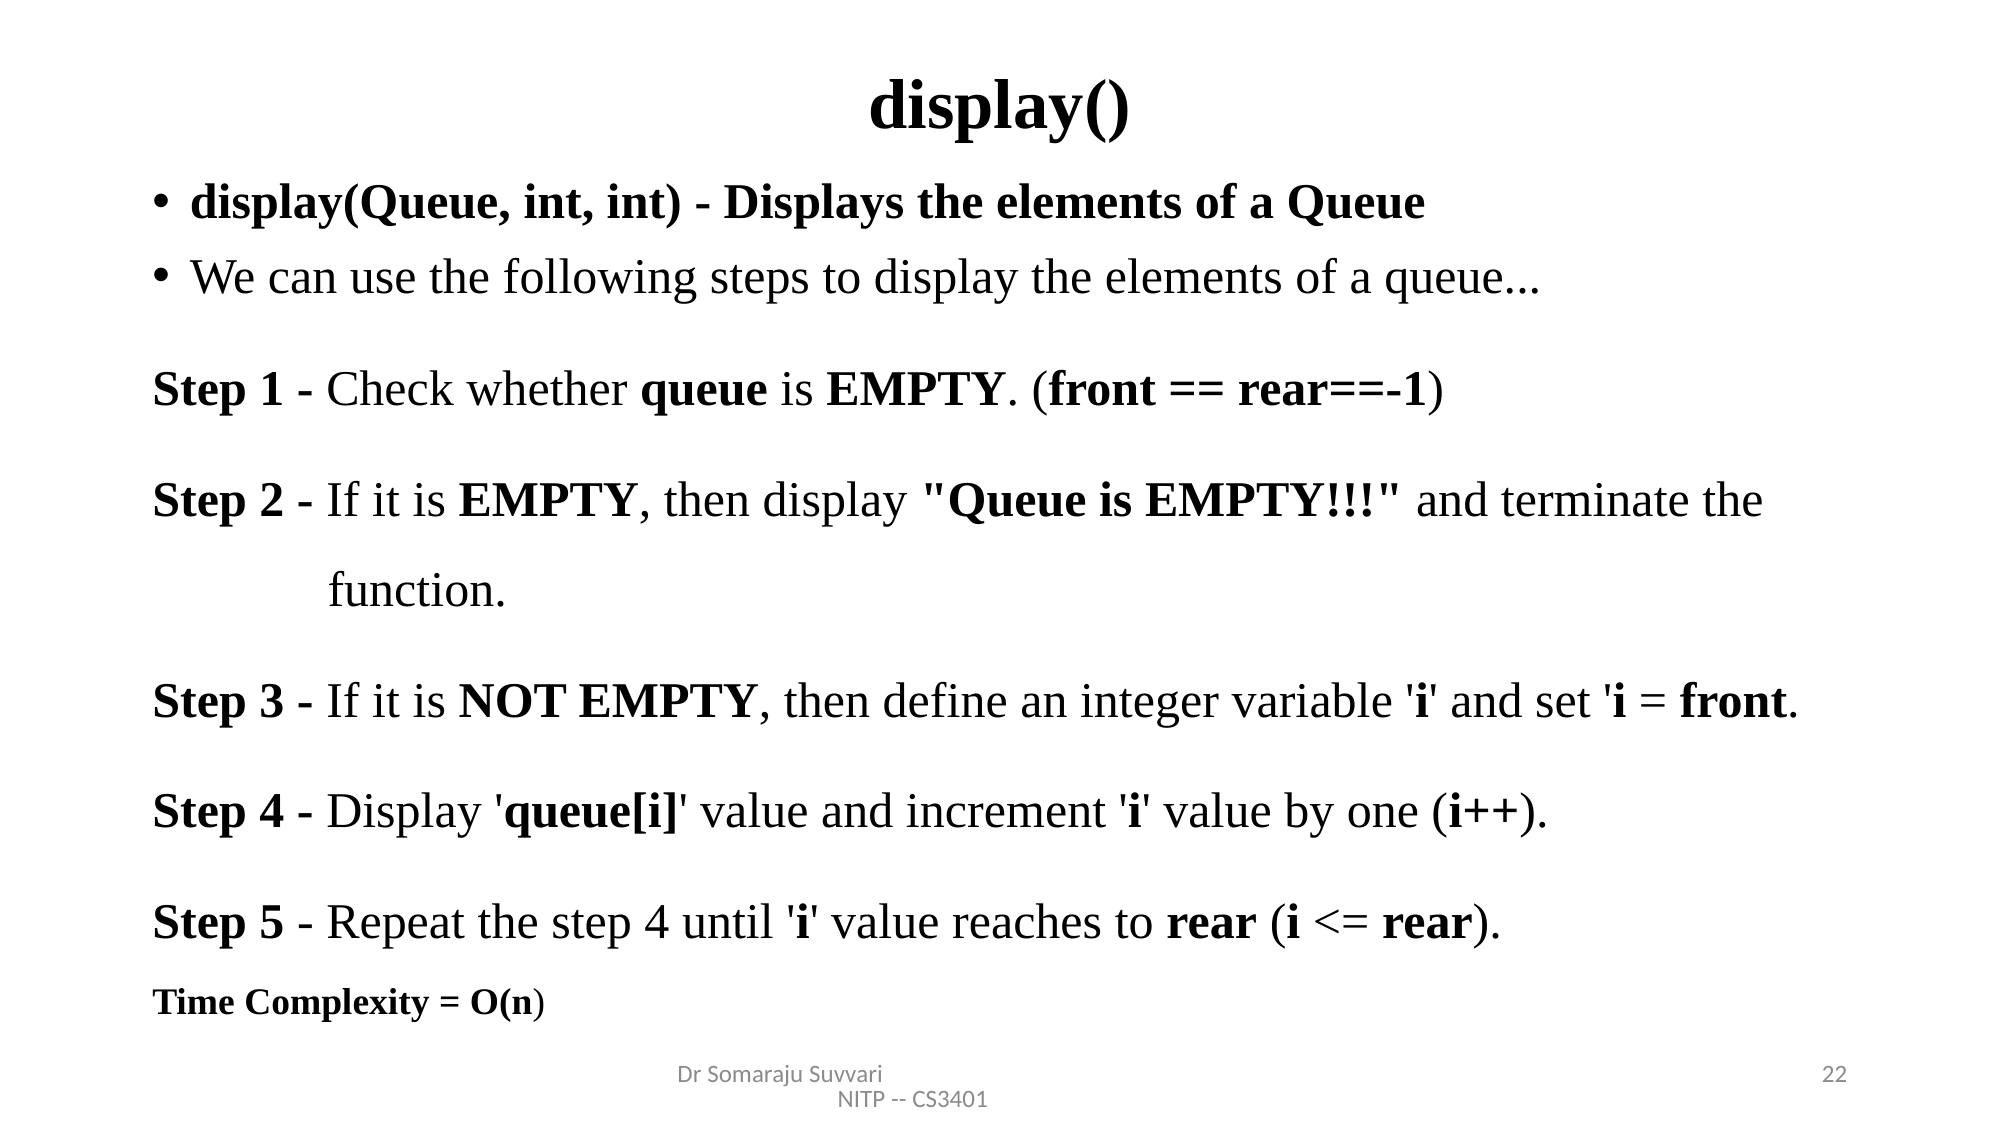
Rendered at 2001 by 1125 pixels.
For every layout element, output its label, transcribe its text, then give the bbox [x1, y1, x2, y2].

title display() [137, 59, 1863, 152]
list display(Queue, int, int) - Displays the elements of a Queue We can use the following steps to display the elements of a queue... Step 1 - Check whether queue is EMPTY. (front == rear==-1) Step 2 - If it is EMPTY, then display "Queue is EMPTY!!!" and terminate the function. Step 3 - If it is NOT EMPTY, then define an integer variable 'i' and set 'i = front. Step 4 - Display 'queue[i]' value and increment 'i' value by one (i++). Step 5 - Repeat the step 4 until 'i' value reaches to rear (i <= rear). [137, 168, 1863, 1014]
slide_number 22 [1412, 1042, 1863, 1103]
footer Dr Somaraju Suvvari NITP -- CS3401 [662, 1042, 1338, 1103]
text_box Time Complexity = O(n) [137, 969, 599, 1030]
